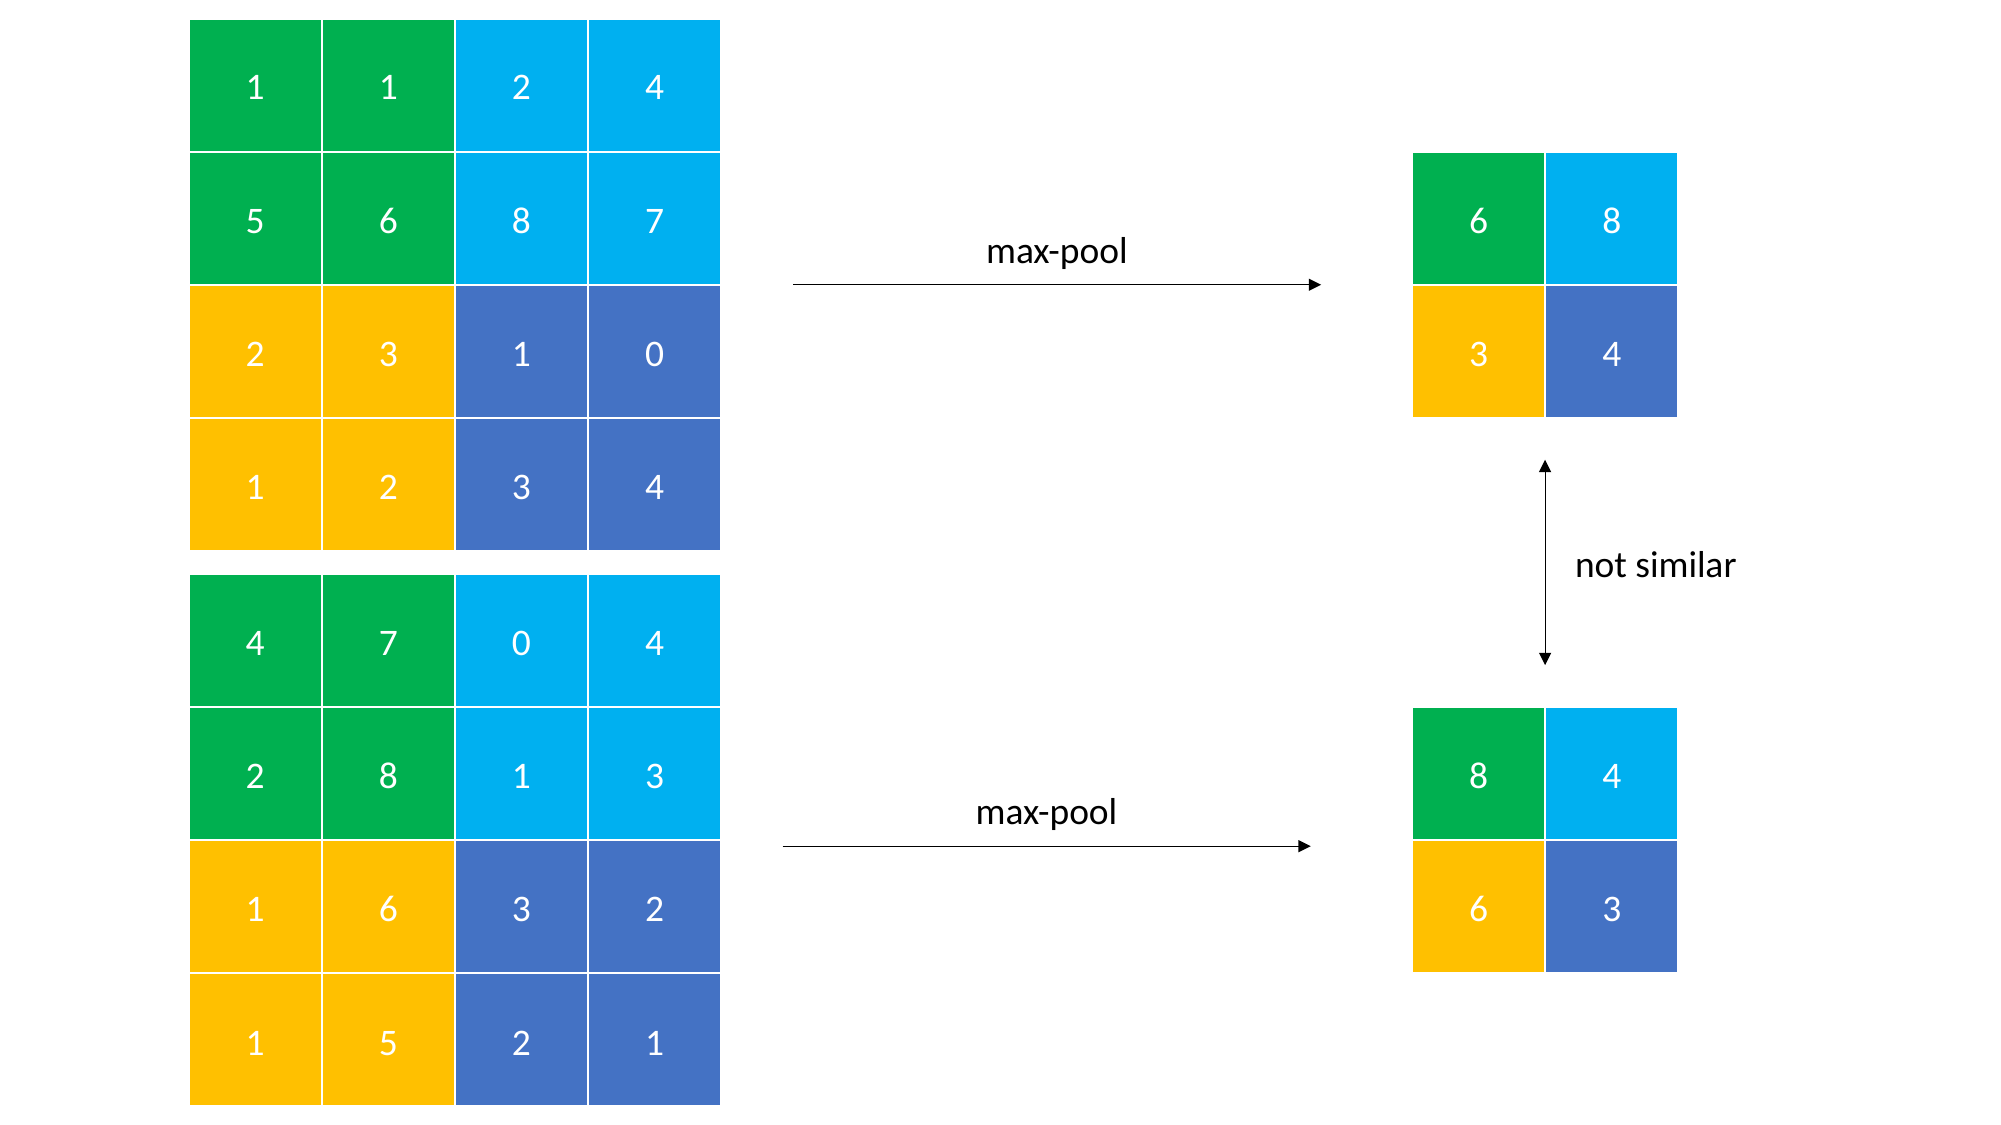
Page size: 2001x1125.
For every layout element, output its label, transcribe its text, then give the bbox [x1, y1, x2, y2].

text_box 1 [587, 972, 722, 1107]
text_box 2 [188, 706, 321, 839]
text_box 1 [454, 706, 587, 839]
text_box 8 [1411, 706, 1544, 839]
text_box not similar [1560, 532, 1752, 592]
text_box 7 [321, 573, 454, 706]
text_box 0 [454, 573, 587, 706]
text_box 4 [587, 17, 722, 151]
text_box 8 [321, 706, 454, 839]
text_box 2 [188, 284, 321, 417]
text_box 4 [587, 417, 722, 552]
text_box 4 [188, 573, 321, 706]
text_box 8 [454, 151, 587, 284]
text_box 3 [454, 839, 587, 972]
text_box 0 [587, 284, 722, 417]
text_box 4 [1544, 706, 1679, 839]
text_box 3 [321, 284, 454, 417]
text_box 5 [188, 151, 321, 284]
text_box 6 [321, 151, 454, 284]
text_box 6 [321, 839, 454, 972]
text_box max-pool [960, 779, 1133, 840]
text_box 3 [587, 706, 722, 839]
text_box 1 [188, 17, 321, 151]
text_box 5 [321, 972, 454, 1107]
text_box 3 [454, 417, 587, 552]
text_box 1 [454, 284, 587, 417]
text_box 2 [587, 839, 722, 972]
text_box 3 [1411, 284, 1544, 419]
text_box max-pool [971, 218, 1143, 278]
text_box 3 [1544, 839, 1679, 974]
text_box 2 [454, 972, 587, 1107]
text_box 8 [1544, 151, 1679, 284]
text_box 1 [188, 839, 321, 972]
text_box 7 [587, 151, 722, 284]
text_box 4 [1544, 284, 1679, 419]
text_box 6 [1411, 151, 1544, 284]
text_box 2 [321, 417, 454, 552]
text_box 1 [188, 417, 321, 552]
text_box 2 [454, 17, 587, 151]
text_box 1 [321, 17, 454, 151]
text_box 6 [1411, 839, 1544, 974]
text_box 1 [188, 972, 321, 1107]
text_box 4 [587, 573, 722, 706]
